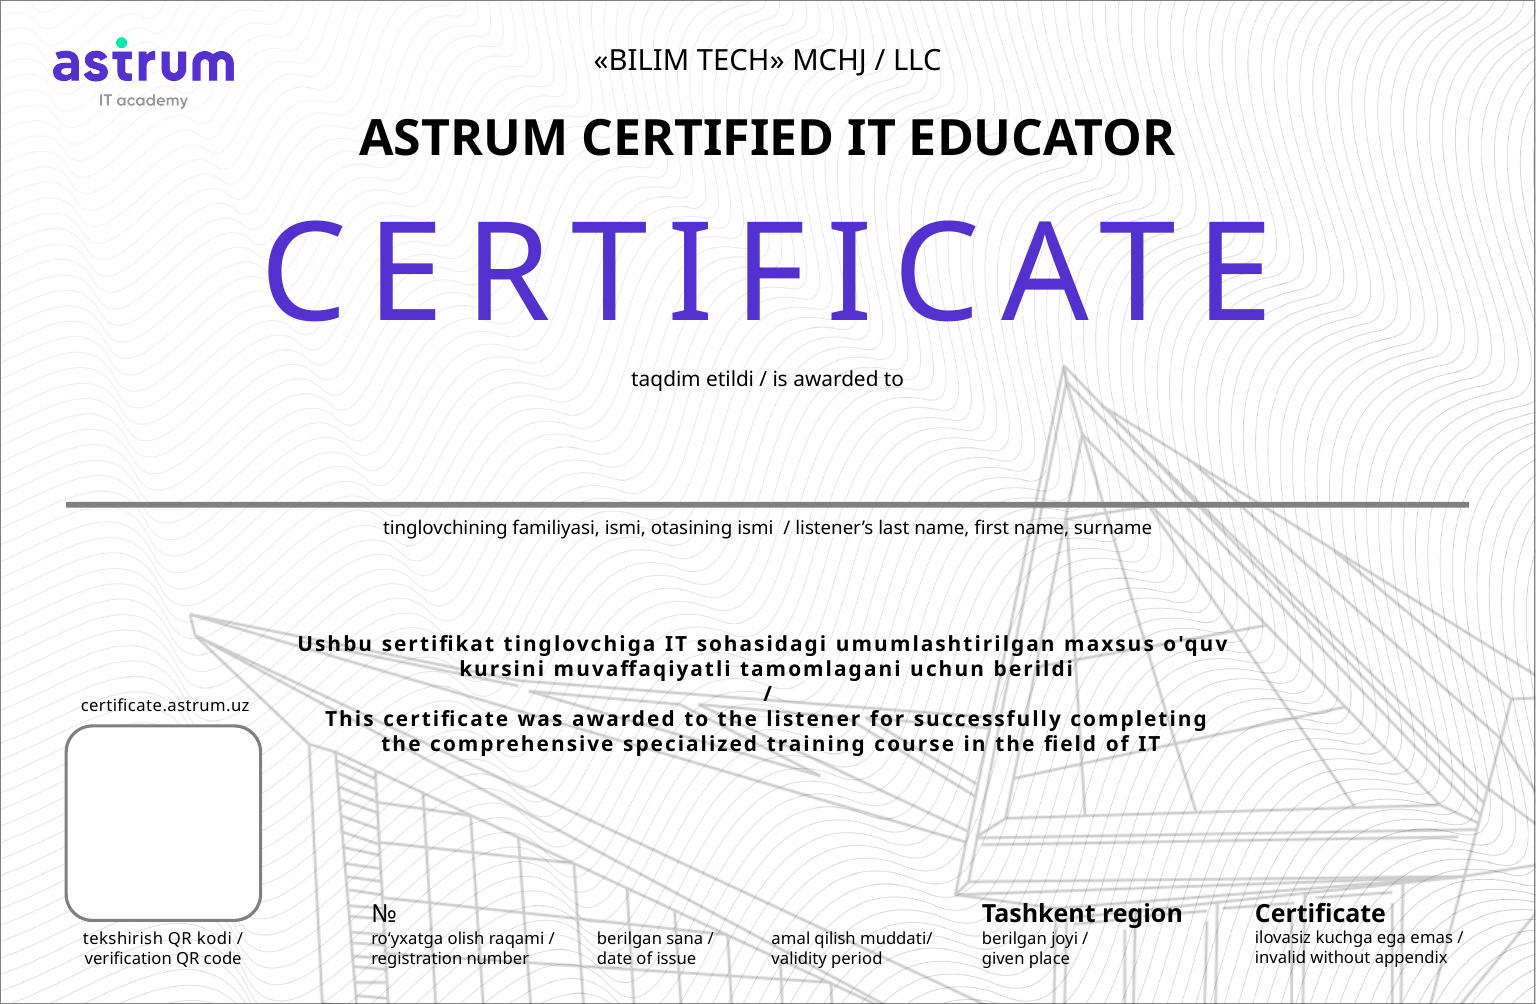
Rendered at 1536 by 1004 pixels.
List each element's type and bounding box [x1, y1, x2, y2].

text_box [0, 0, 1536, 1004]
